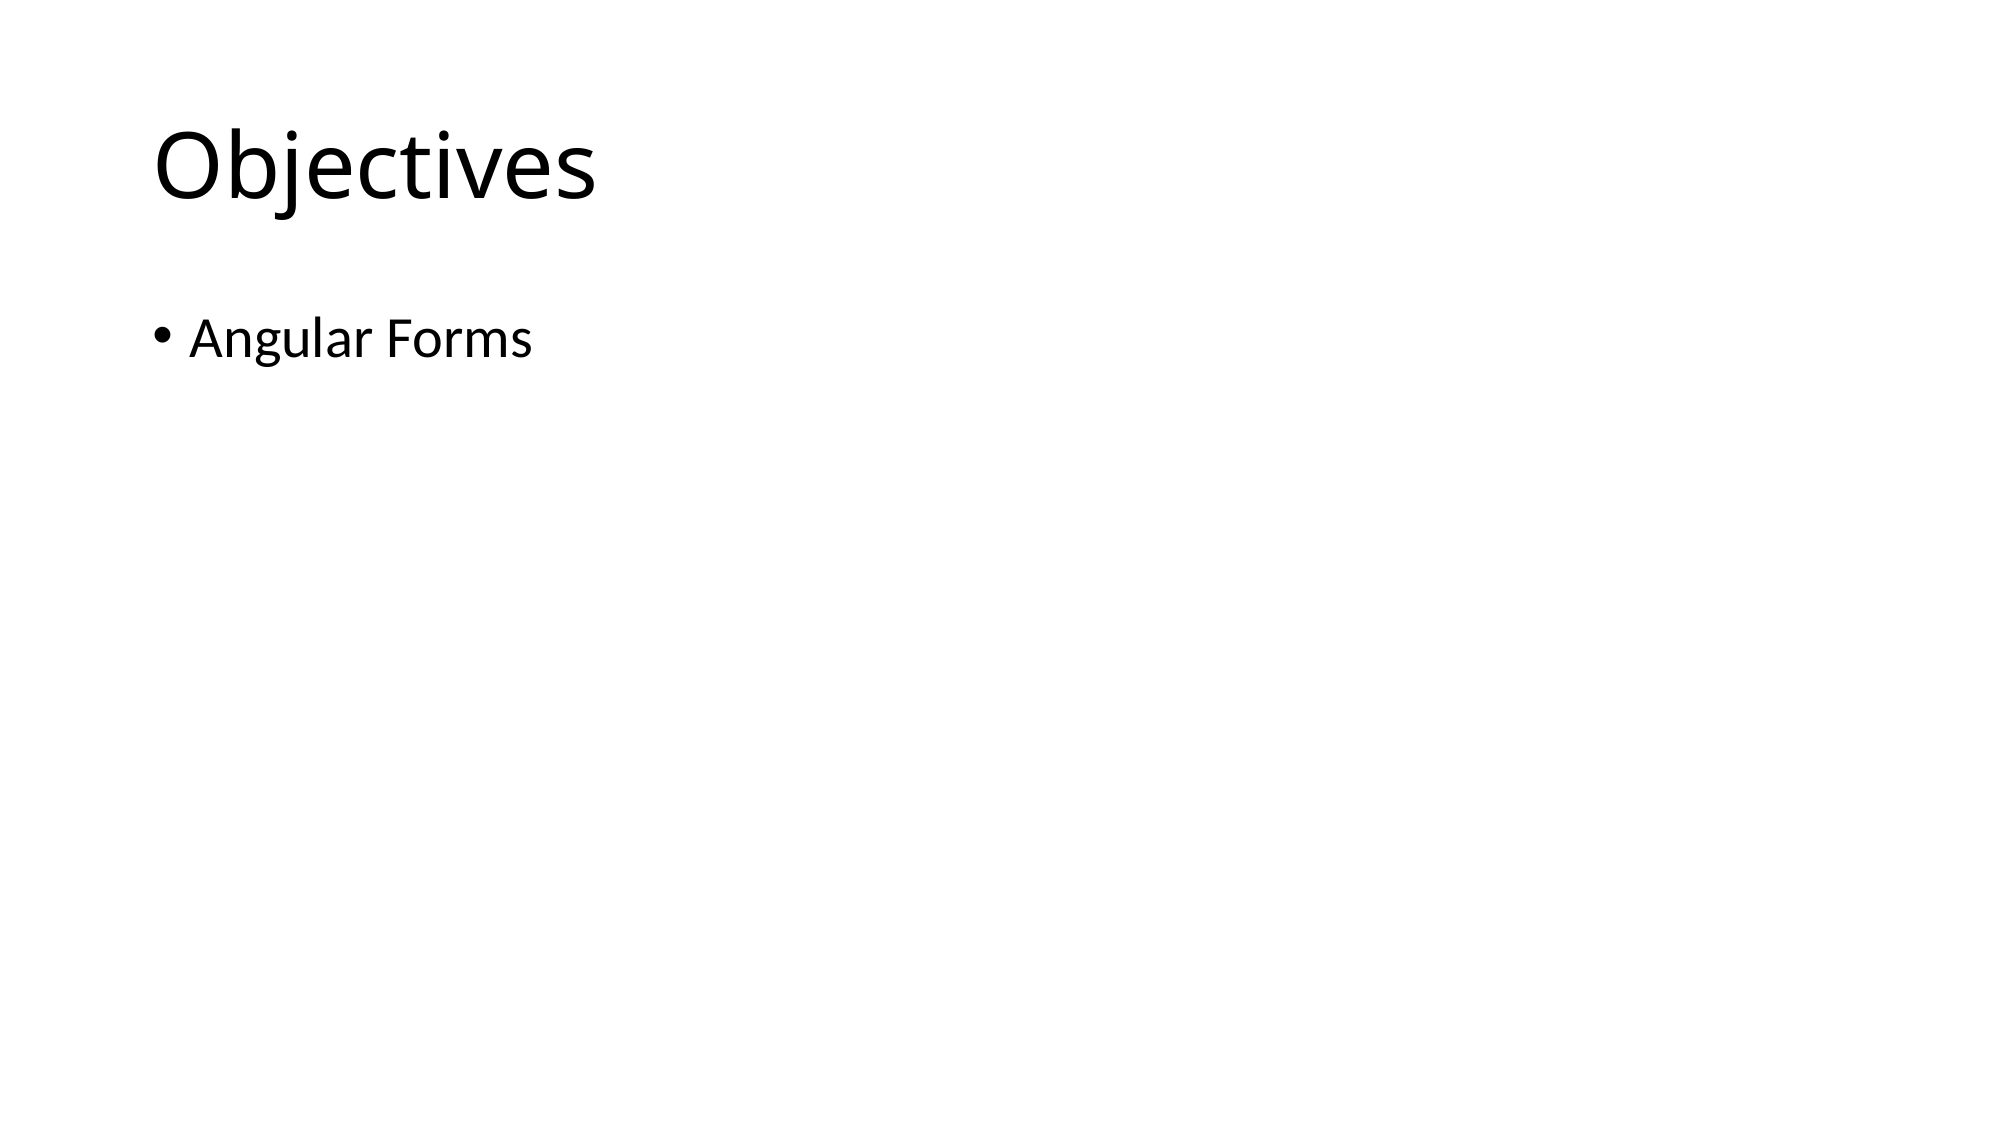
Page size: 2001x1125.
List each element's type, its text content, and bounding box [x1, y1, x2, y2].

list Angular Forms [137, 299, 1863, 1014]
title Objectives [137, 59, 1863, 278]
